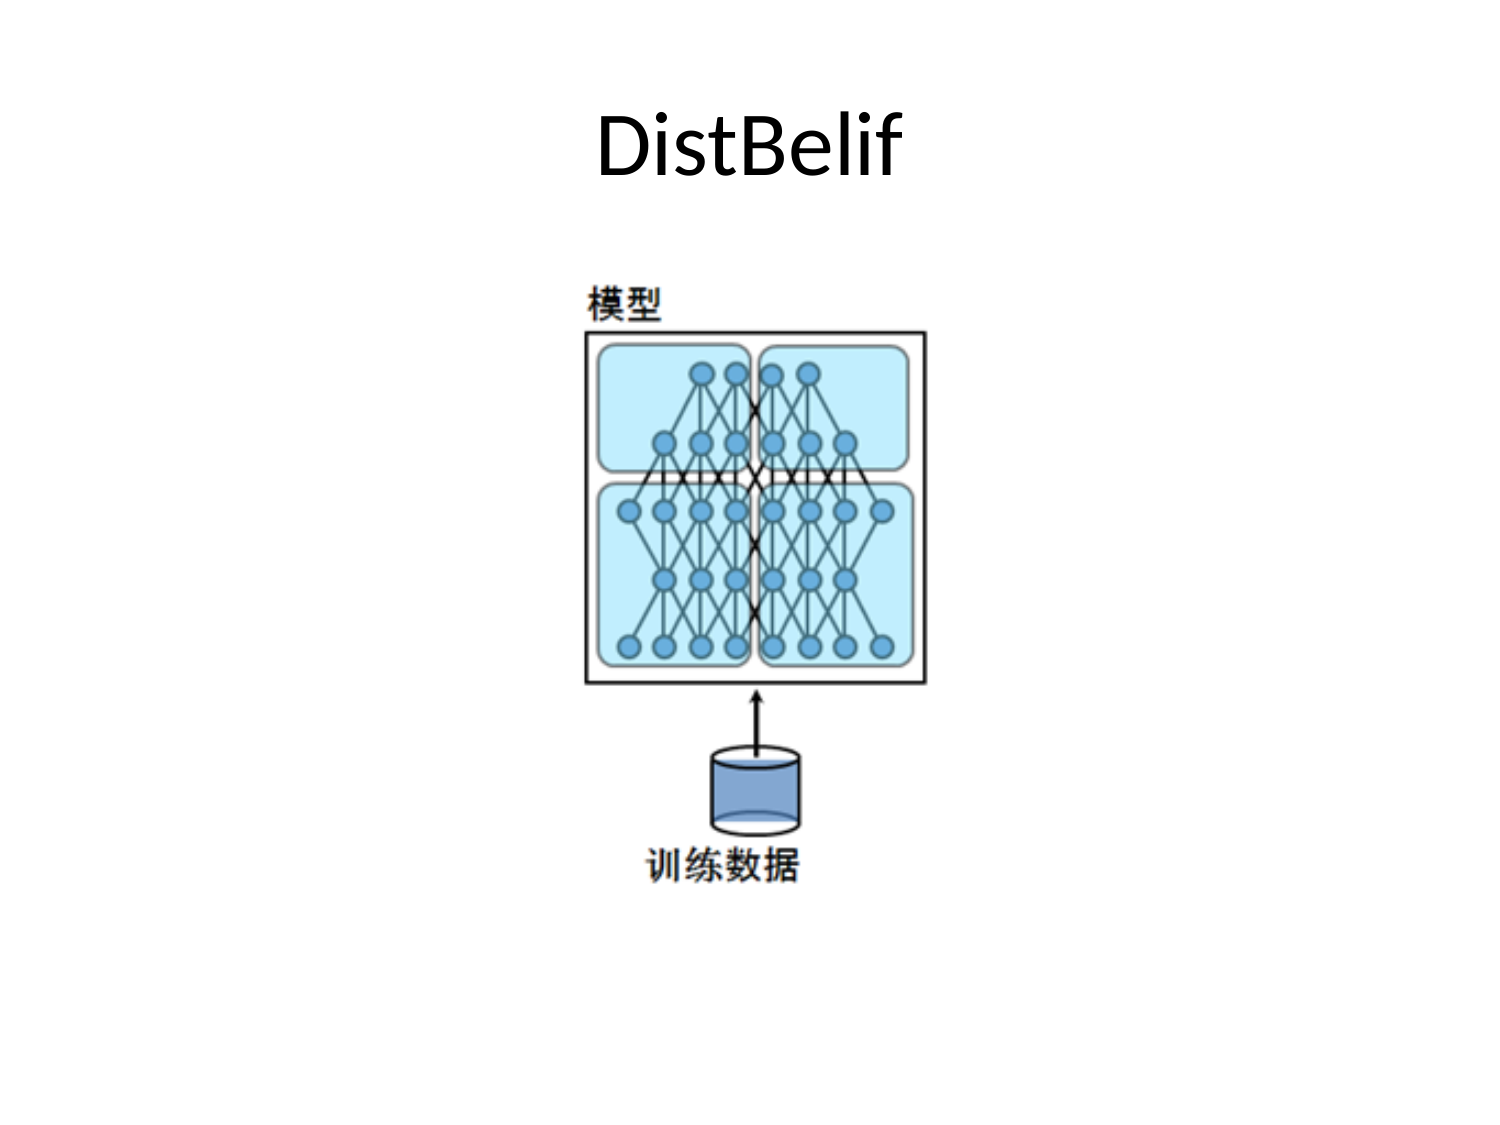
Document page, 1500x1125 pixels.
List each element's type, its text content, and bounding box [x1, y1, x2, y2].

picture [538, 257, 985, 898]
title DistBelif [75, 45, 1425, 233]
